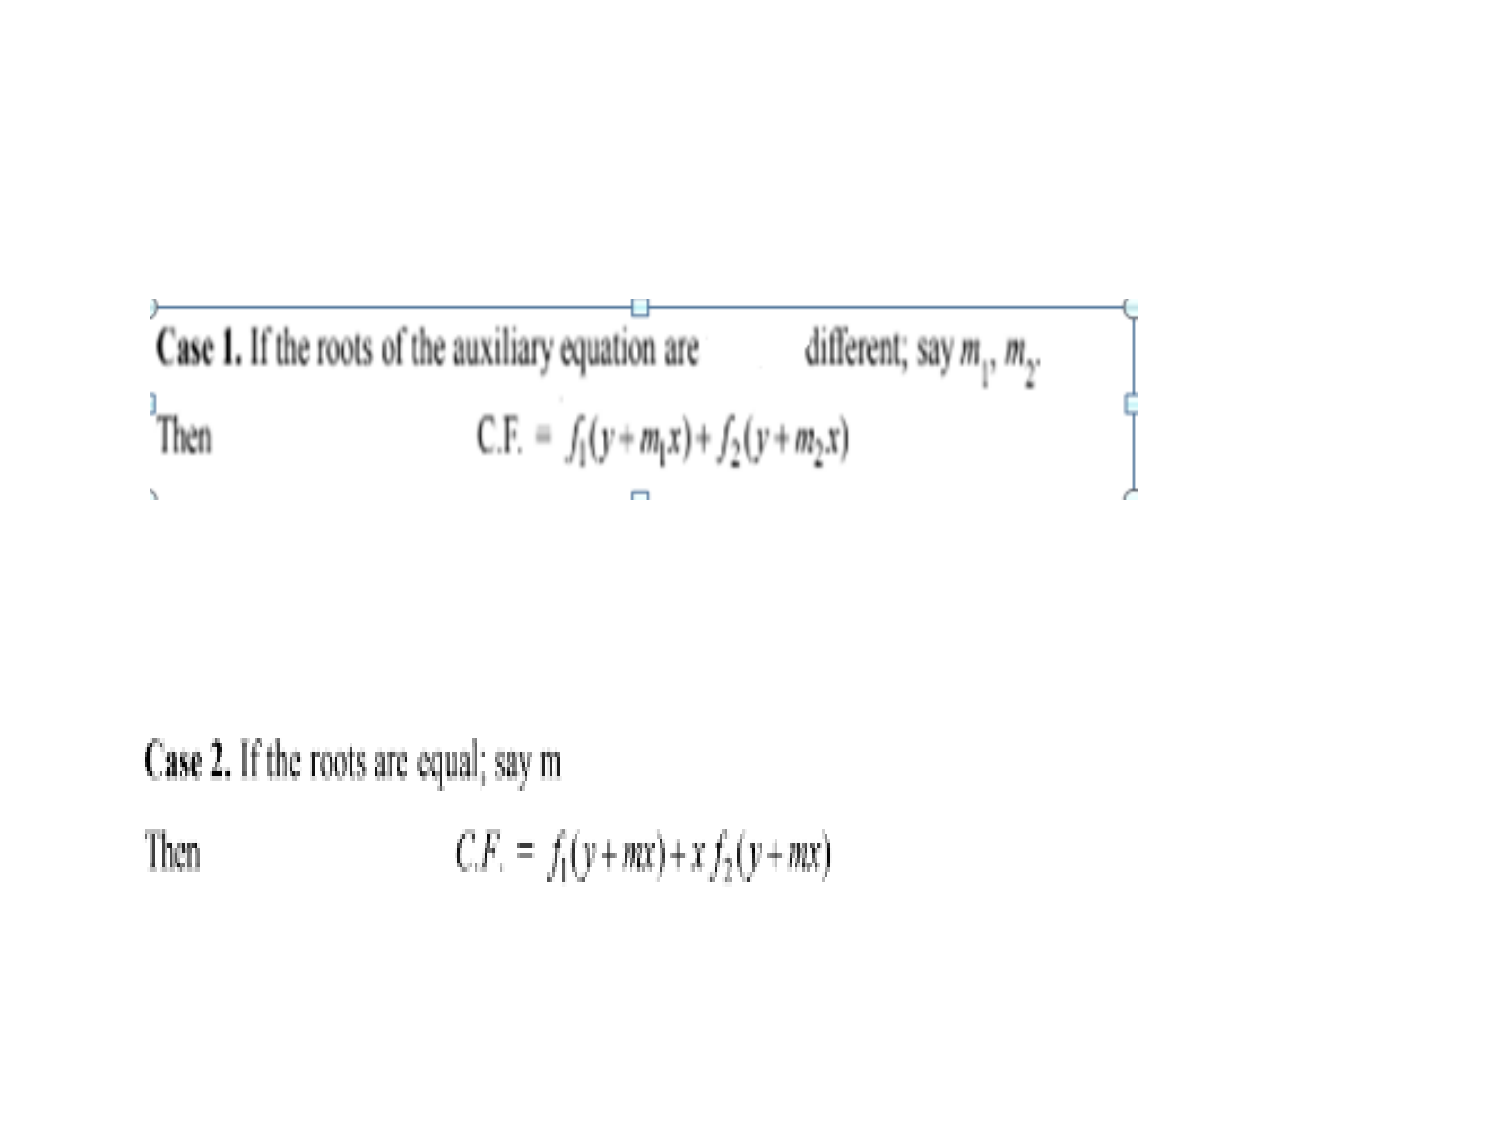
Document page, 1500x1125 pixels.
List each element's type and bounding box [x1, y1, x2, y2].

list [149, 299, 1138, 501]
picture [124, 724, 976, 912]
